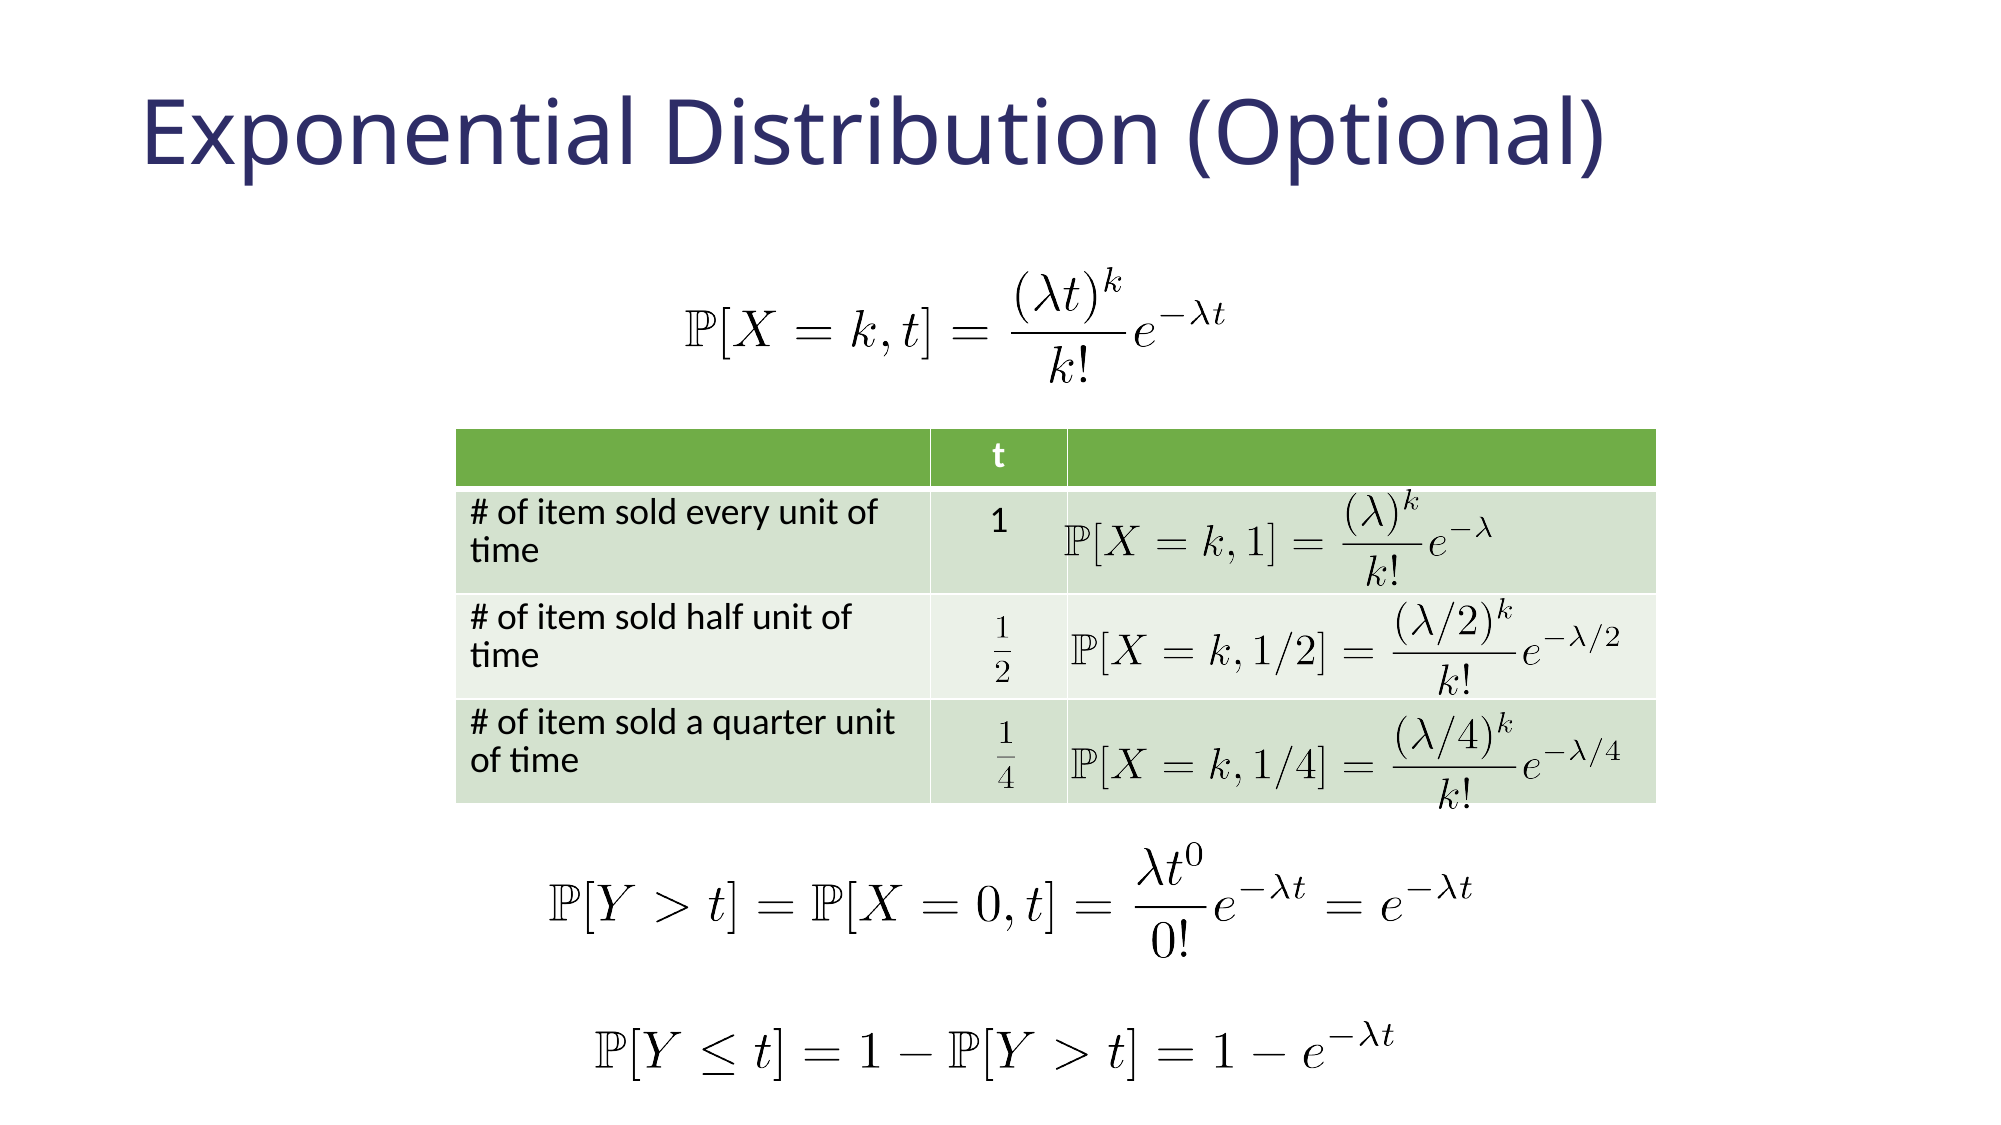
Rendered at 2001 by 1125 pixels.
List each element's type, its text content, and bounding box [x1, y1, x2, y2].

table_cell [1068, 595, 1656, 698]
picture [997, 721, 1015, 788]
table_cell # of item sold every unit of time [456, 492, 930, 593]
table_header [456, 429, 930, 486]
picture [595, 1021, 1394, 1081]
table_cell [1068, 700, 1656, 803]
table_cell [931, 700, 1067, 803]
table_cell [931, 595, 1067, 698]
picture [1064, 489, 1492, 586]
picture [549, 842, 1472, 958]
picture [994, 616, 1011, 683]
table_cell # of item sold half unit of time [456, 595, 930, 698]
picture [1071, 598, 1619, 695]
table_cell 1 [931, 492, 1067, 593]
table_cell # of item sold a quarter unit of time [456, 700, 930, 803]
picture [685, 267, 1225, 383]
title Exponential Distribution (Optional) [137, 32, 1863, 223]
table_cell [1068, 492, 1656, 593]
table_header [1068, 429, 1656, 486]
table_header t [931, 429, 1067, 486]
picture [1071, 712, 1620, 809]
